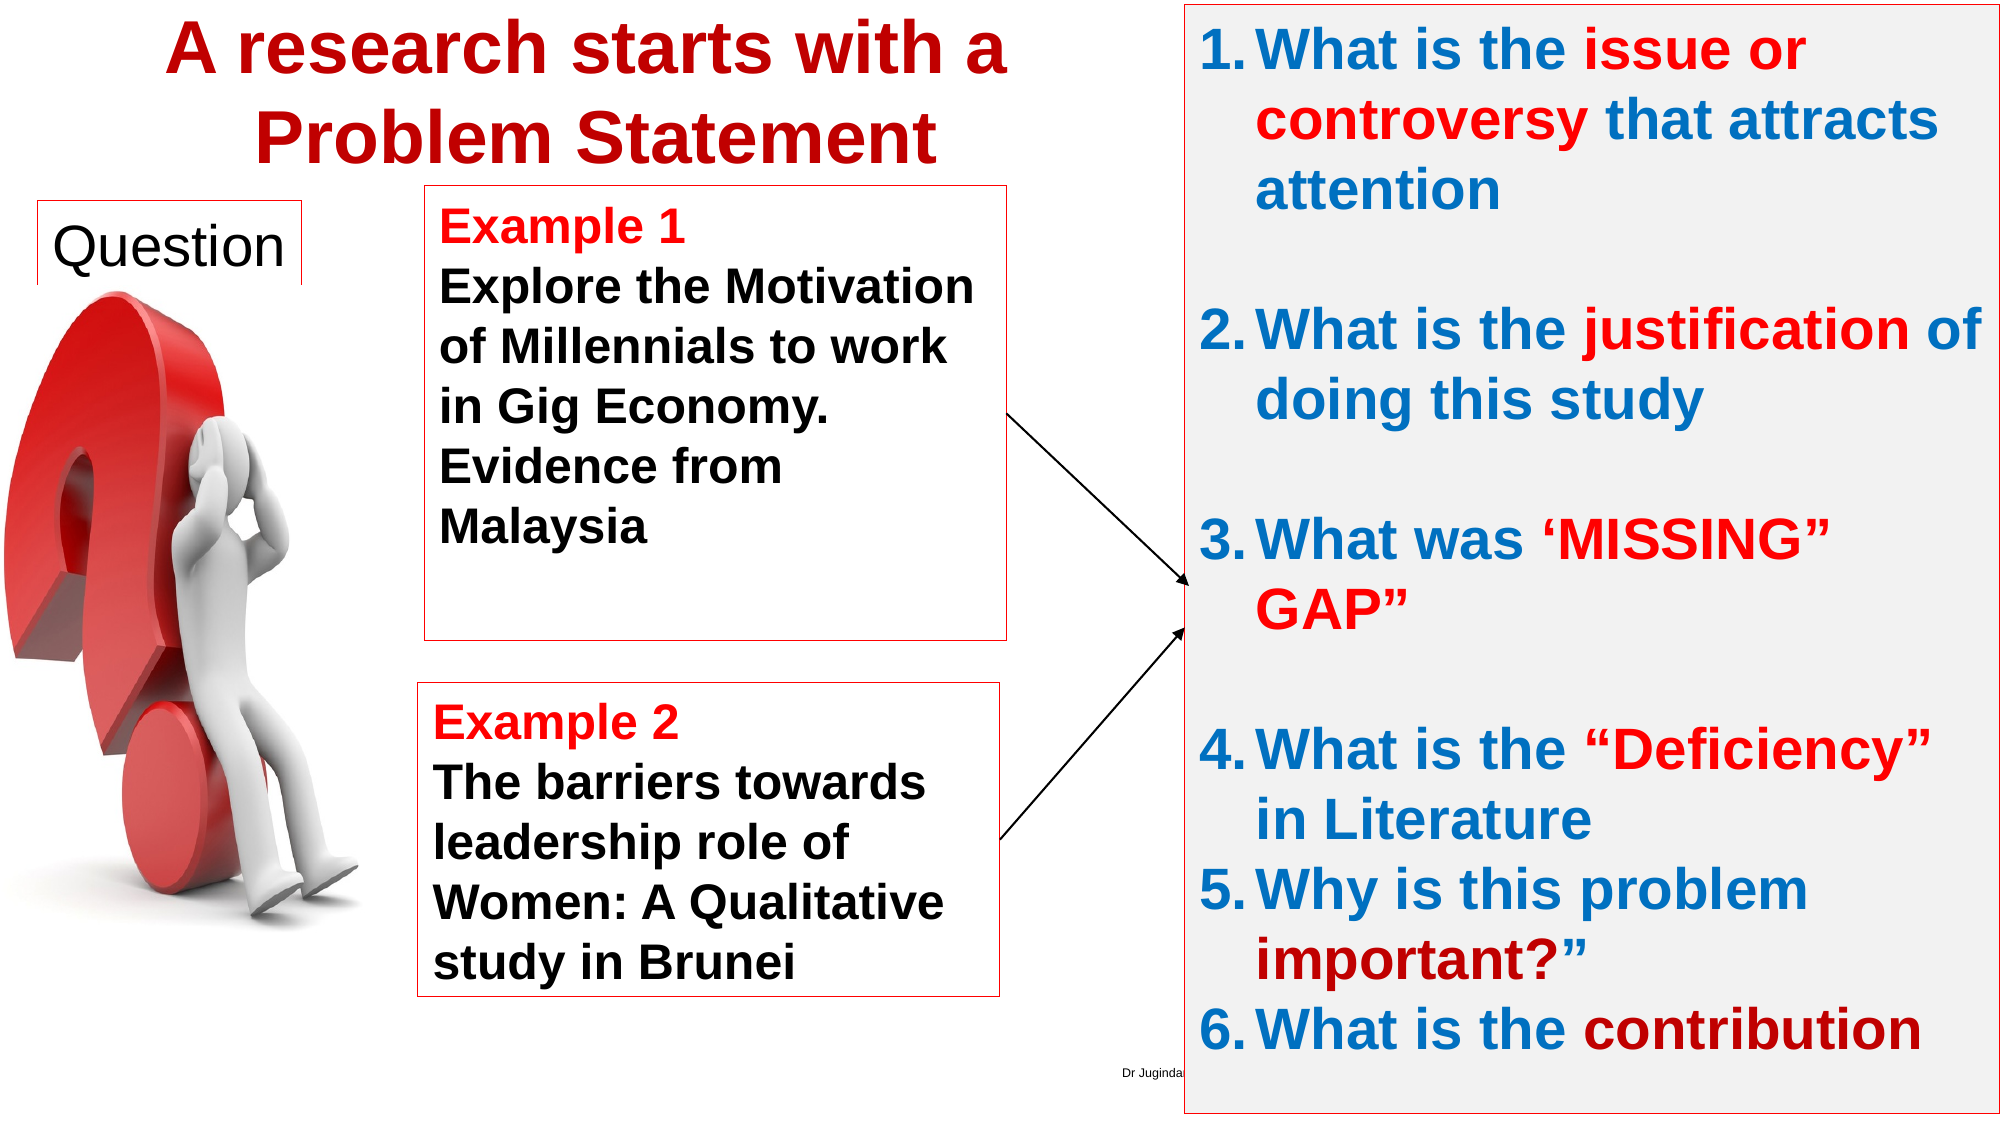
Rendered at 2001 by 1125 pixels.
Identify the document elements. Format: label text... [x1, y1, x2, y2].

text_box Question [37, 200, 302, 285]
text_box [999, 627, 1185, 842]
text_box A research starts with a Problem Statement [4, 0, 1189, 187]
text_box What is the issue or controversy that attracts attention What is the justification of doing this study What was ‘MISSING” GAP” What is the “Deficiency” in Literature Why is this problem important?” What is the contribution [1184, 4, 2000, 1114]
picture [0, 285, 372, 957]
text_box Example 1 Explore the Motivation of Millennials to work in Gig Economy. Evidence from Malaysia [424, 187, 1007, 641]
text_box Example 2 The barriers towards leadership role of Women: A Qualitative study in Brunei [417, 682, 1000, 997]
footer Dr Jugindar Singh [762, 1042, 1184, 1103]
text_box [1006, 415, 1189, 586]
